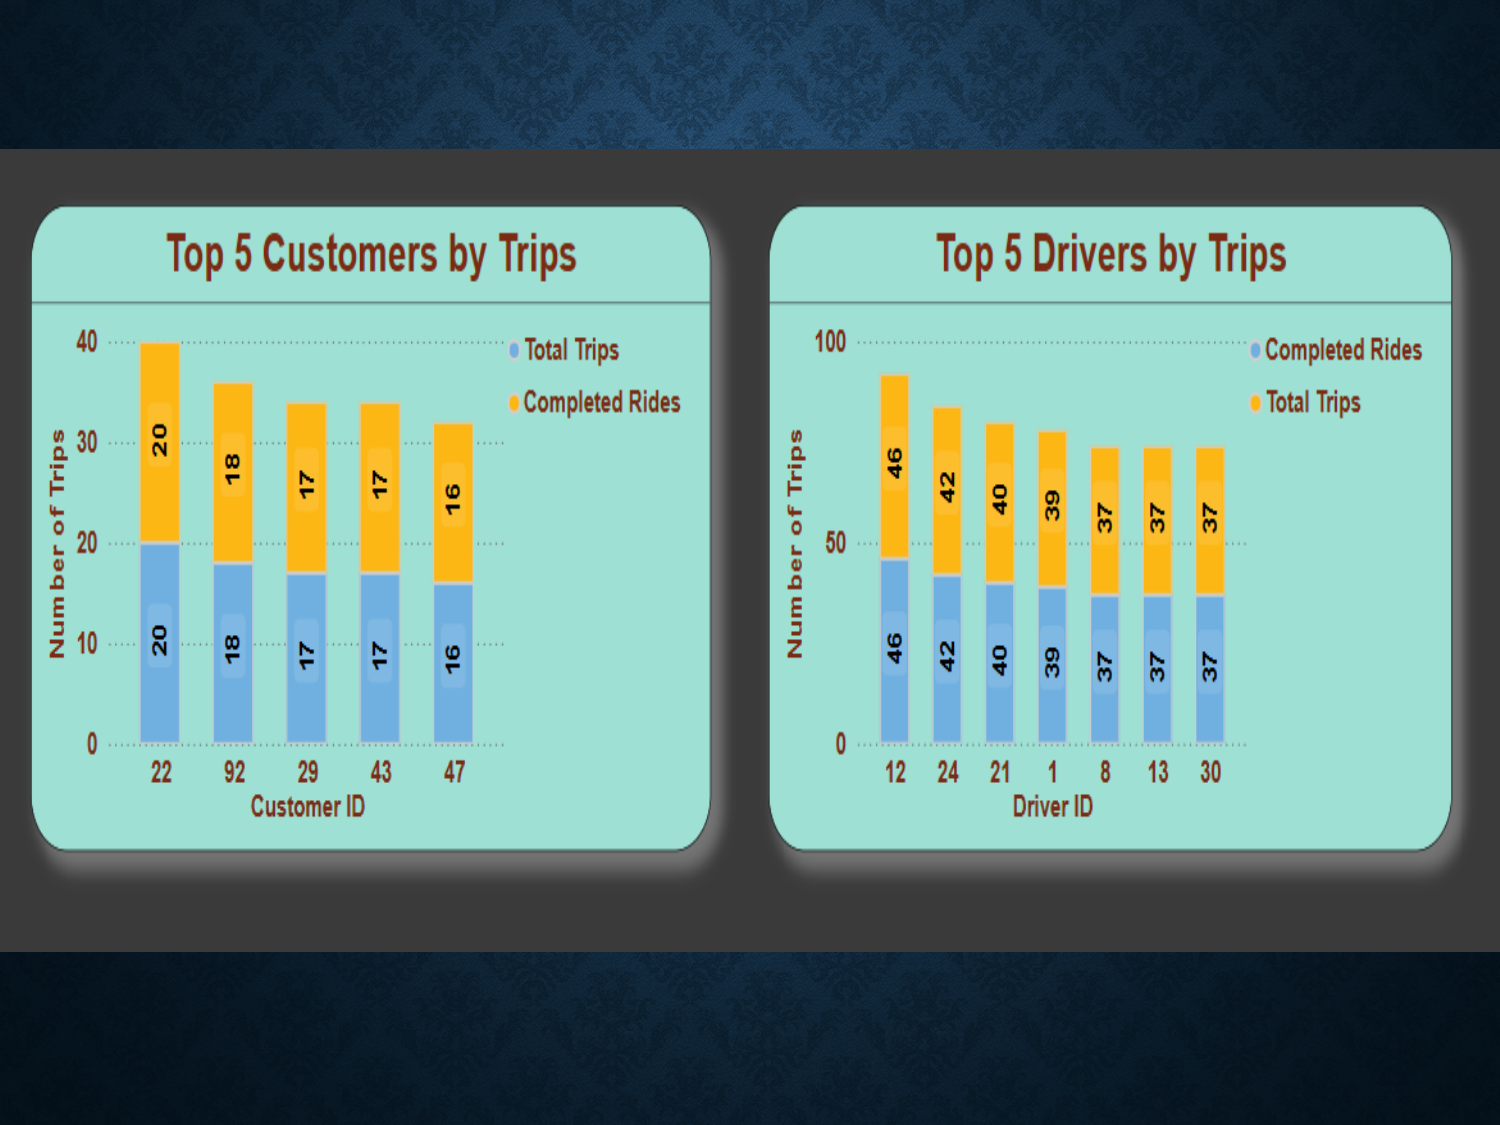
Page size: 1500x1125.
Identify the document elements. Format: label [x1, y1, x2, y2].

picture [0, 149, 1500, 953]
